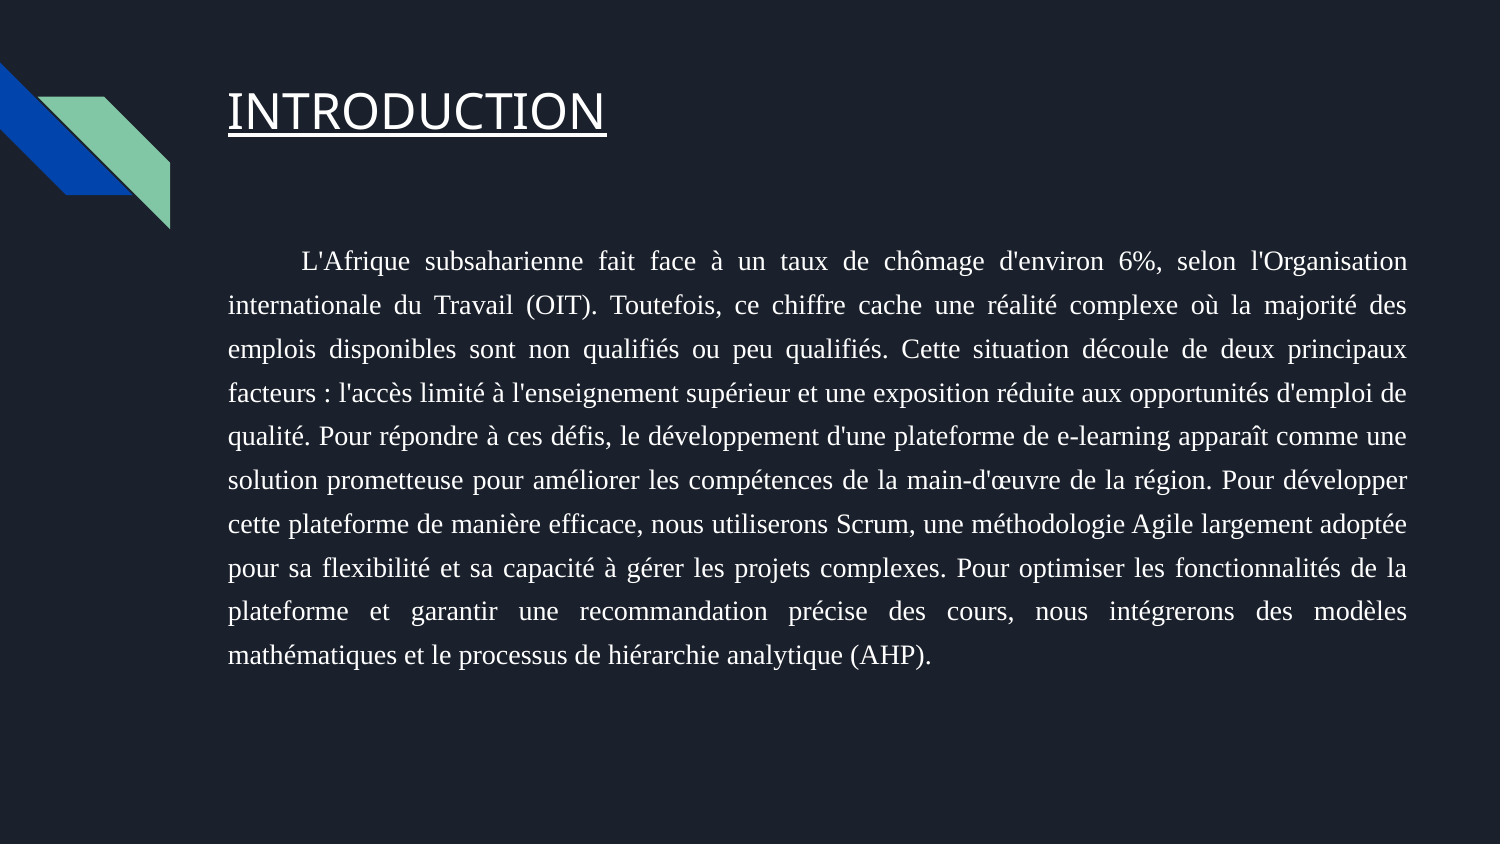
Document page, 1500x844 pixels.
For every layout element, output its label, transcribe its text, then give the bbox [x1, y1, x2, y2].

list 1 L'Afrique subsaharienne fait face à un taux de chômage d'environ 6%, selon l'Organisation internationale du Travail (OIT). Toutefois, ce chiffre cache une réalité complexe où la majorité des emplois disponibles sont non qualifiés ou peu qualifiés. Cette situation découle de deux principaux facteurs : l'accès limité à l'enseignement supérieur et une exposition réduite aux opportunités d'emploi de qualité. Pour répondre à ces défis, le développement d'une plateforme de e-learning apparaît comme une solution prometteuse pour améliorer les compétences de la main-d'œuvre de la région. Pour développer cette plateforme de manière efficace, nous utiliserons Scrum, une méthodologie Agile largement adoptée pour sa flexibilité et sa capacité à gérer les projets complexes. Pour optimiser les fonctionnalités de la plateforme et garantir une recommandation précise des cours, nous intégrerons des modèles mathématiques et le processus de hiérarchie analytique (AHP). [212, 171, 1425, 765]
title INTRODUCTION [212, 64, 1368, 171]
